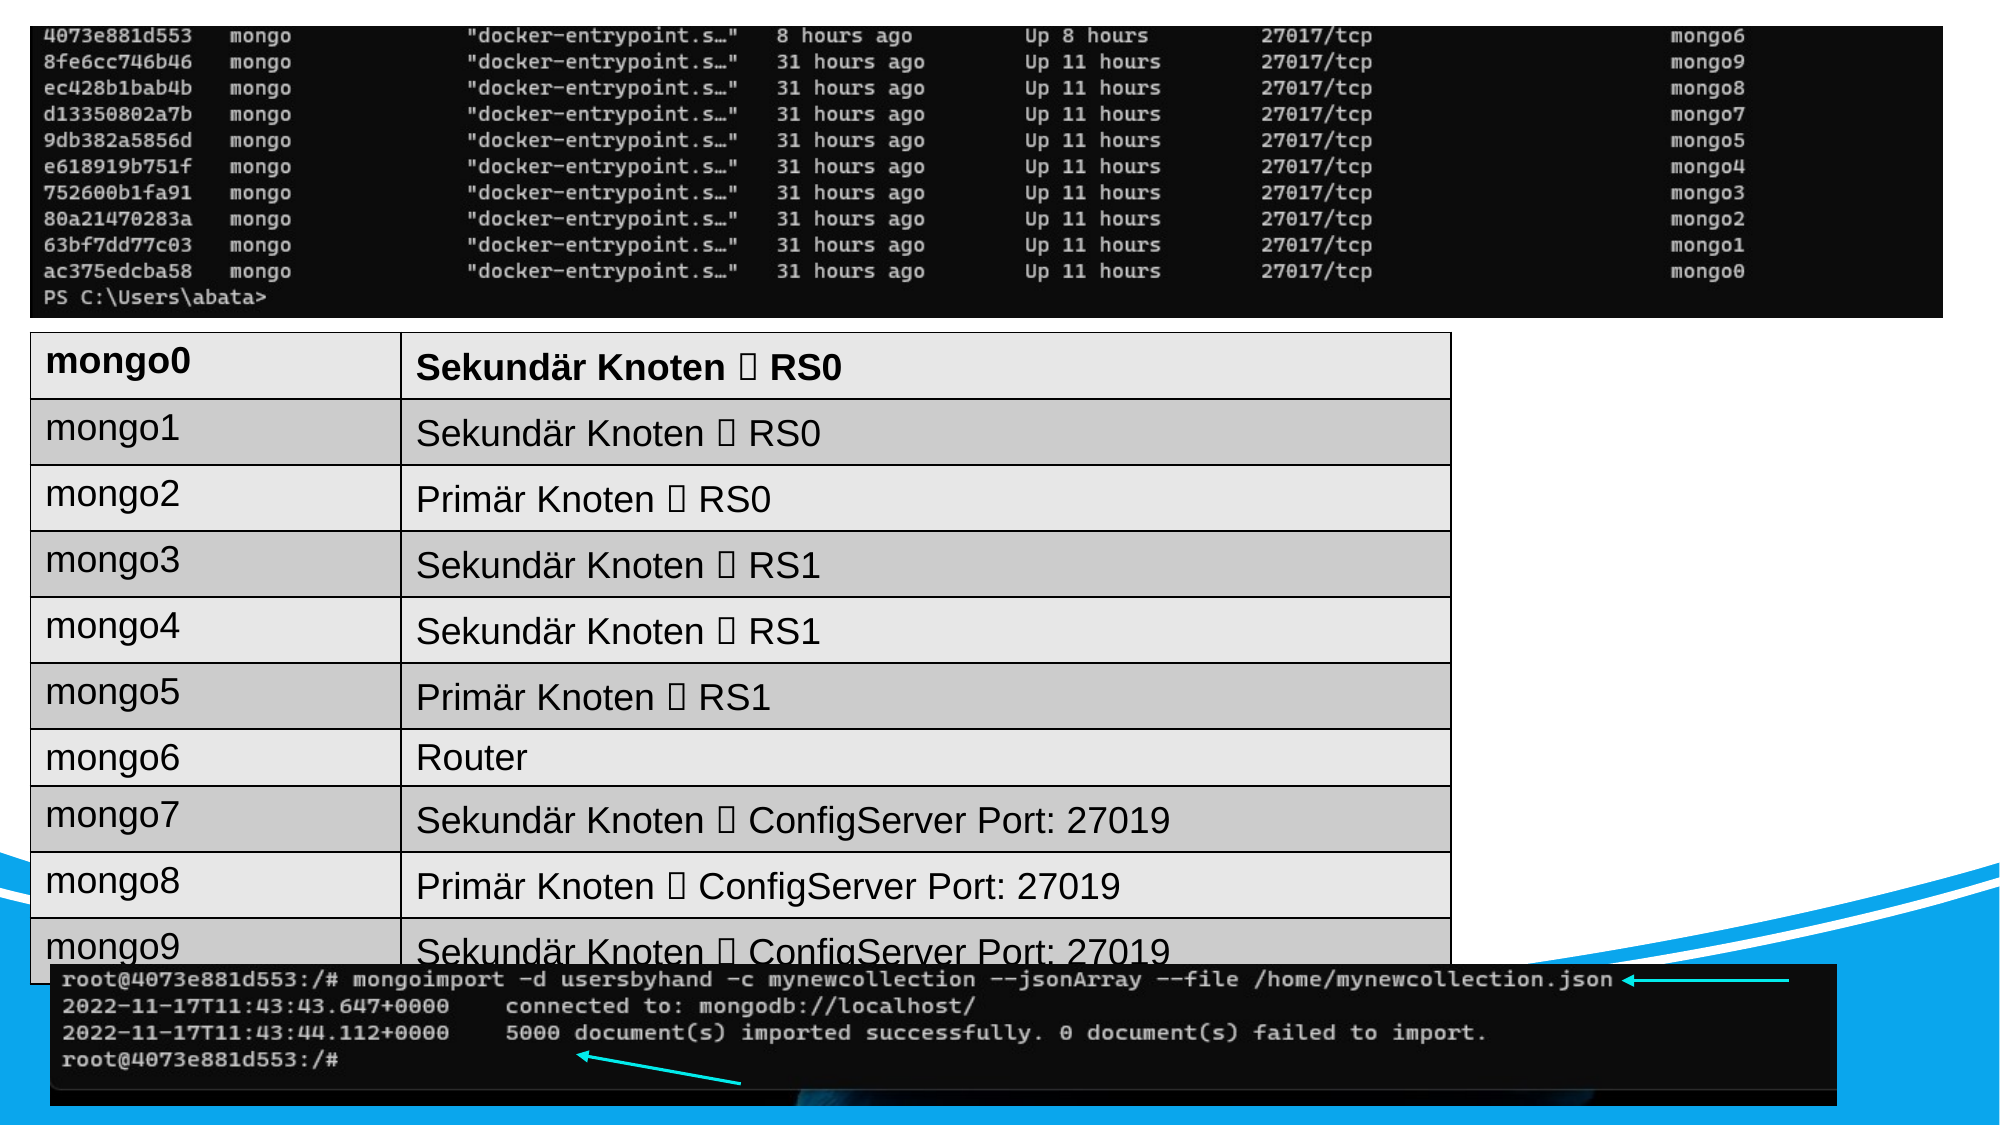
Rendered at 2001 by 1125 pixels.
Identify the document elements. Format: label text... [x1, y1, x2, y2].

text_box [0, 0, 2000, 964]
table_header Sekundär Knoten  RS0 [402, 333, 1450, 398]
table_cell Sekundär Knoten  RS0 [402, 400, 1450, 464]
text_box [0, 888, 2000, 1125]
table_header mongo0 [31, 333, 400, 398]
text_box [576, 1054, 741, 1084]
table_cell mongo6 [31, 730, 400, 785]
table_cell mongo9 [31, 919, 400, 983]
picture [50, 964, 1836, 1105]
picture [30, 26, 1943, 318]
table_cell Router [402, 730, 1450, 785]
table_cell mongo3 [31, 532, 400, 596]
table_cell mongo4 [31, 598, 400, 662]
table_cell mongo1 [31, 400, 400, 464]
text_box [0, 854, 30, 893]
table_cell mongo8 [31, 853, 400, 917]
table_cell mongo7 [31, 787, 400, 851]
table_cell Sekundär Knoten  RS1 [402, 532, 1450, 596]
table_cell Sekundär Knoten  ConfigServer Port: 27019 [402, 919, 1450, 964]
table_cell Primär Knoten  RS1 [402, 664, 1450, 728]
table_cell mongo2 [31, 466, 400, 530]
table_cell Primär Knoten  RS0 [402, 466, 1450, 530]
text_box [1540, 864, 2000, 964]
table_cell Primär Knoten  ConfigServer Port: 27019 [402, 853, 1450, 917]
table_cell mongo5 [31, 664, 400, 728]
table_cell Sekundär Knoten  ConfigServer Port: 27019 [402, 787, 1450, 851]
table_cell Sekundär Knoten  RS1 [402, 598, 1450, 662]
